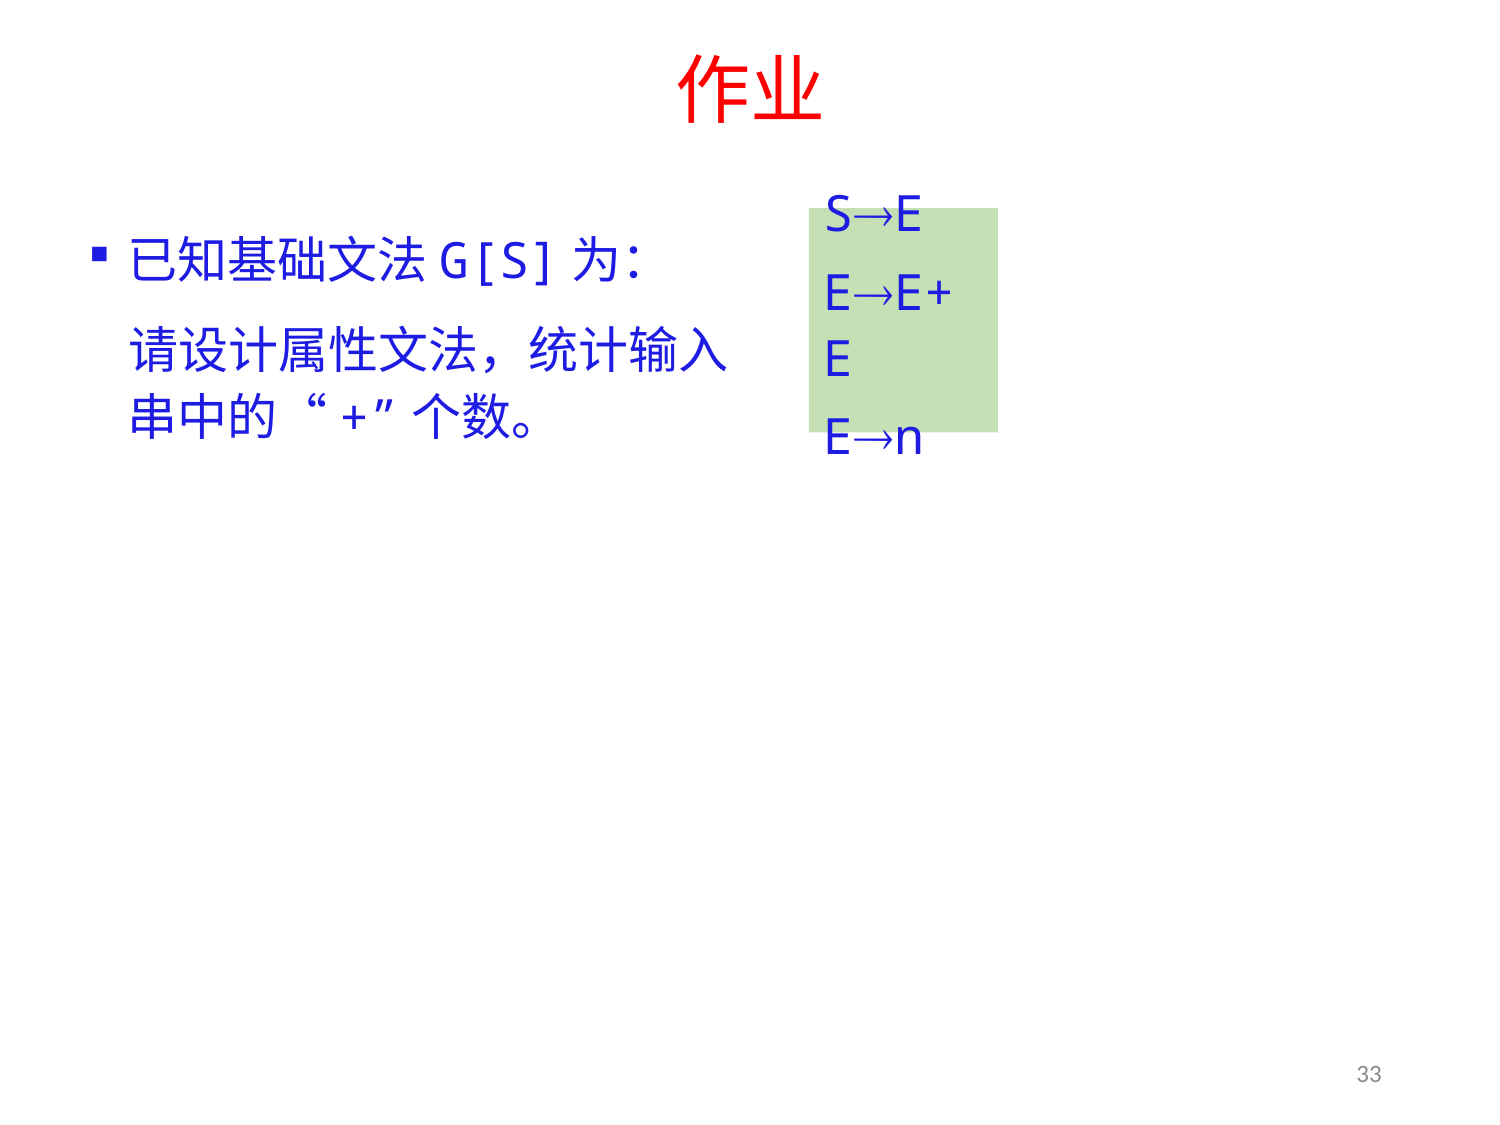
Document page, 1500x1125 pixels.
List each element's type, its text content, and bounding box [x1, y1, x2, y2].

title 作业 [102, 42, 1398, 144]
text_box SE EE+E En [808, 207, 999, 433]
list 已知基础文法G[S]为： 请设计属性文法，统计输入串中的“+”个数。 [74, 214, 786, 492]
slide_number 33 [1059, 1042, 1397, 1103]
